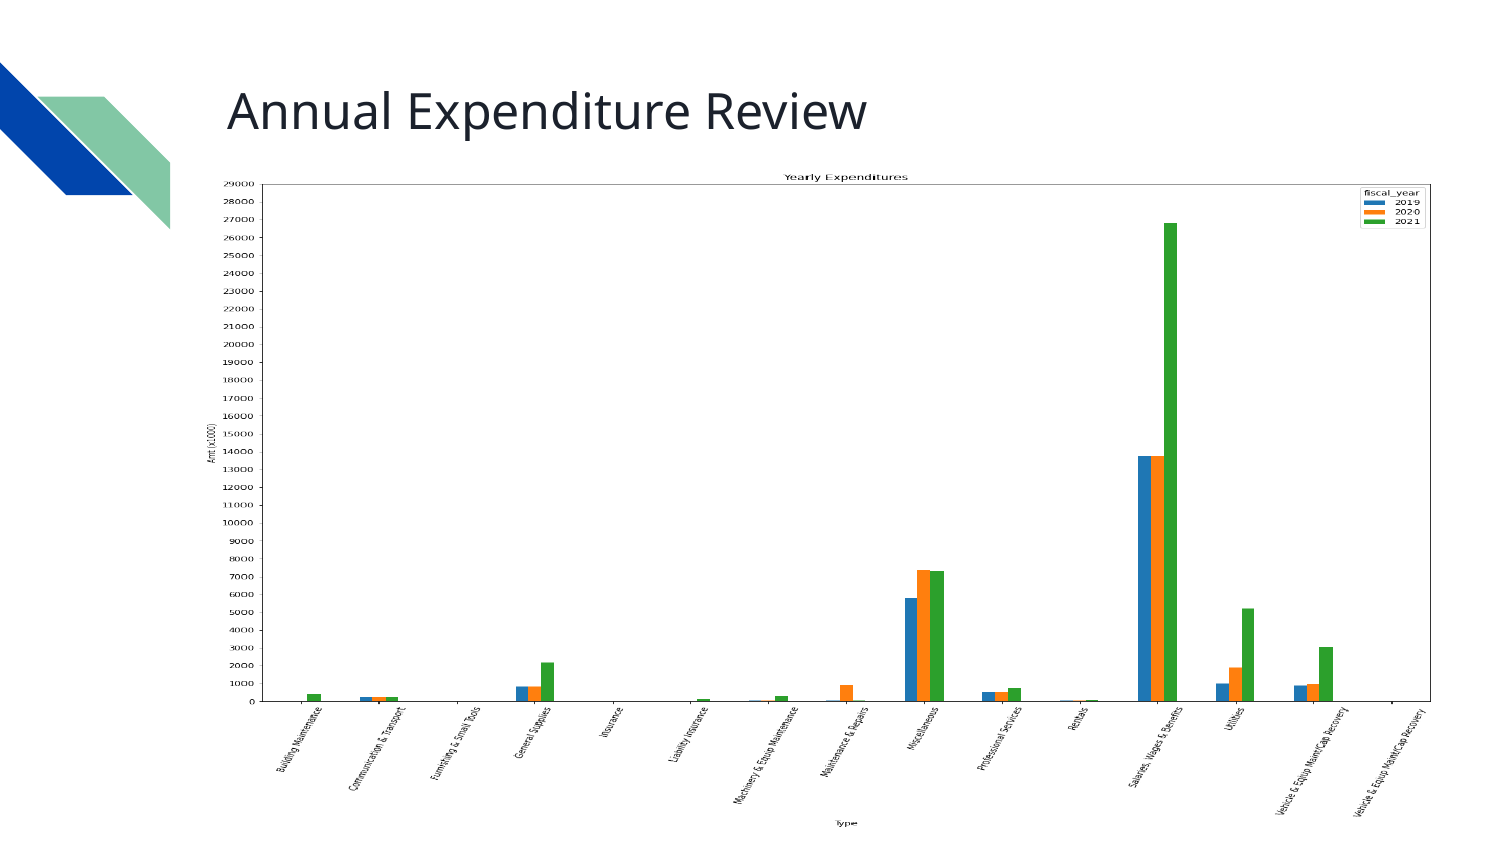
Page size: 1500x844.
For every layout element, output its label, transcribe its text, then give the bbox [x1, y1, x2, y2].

picture [200, 169, 1437, 832]
title Annual Expenditure Review [212, 64, 1368, 167]
